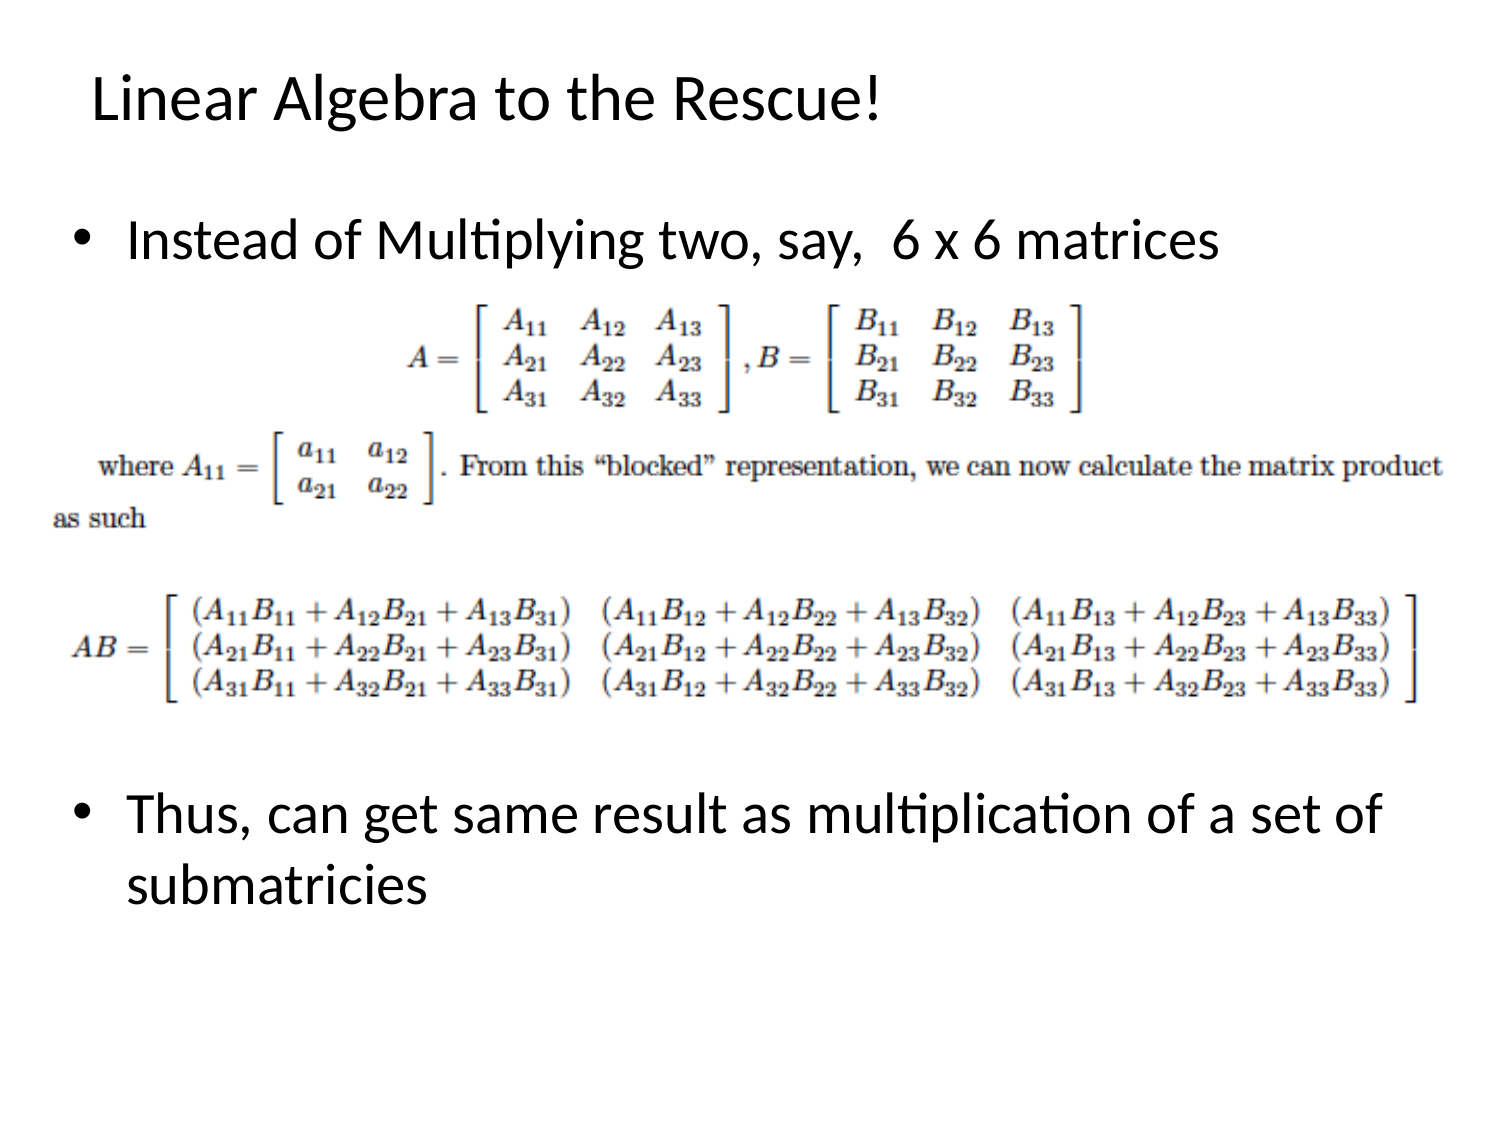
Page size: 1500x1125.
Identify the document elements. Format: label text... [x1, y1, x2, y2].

list Instead of Multiplying two, say, 6 x 6 matrices Thus, can get same result as multiplication of a set of submatricies [57, 729, 1408, 928]
list Instead of Multiplying two, say, 6 x 6 matrices Thus, can get same result as multiplication of a set of submatricies [57, 193, 1408, 276]
picture [46, 278, 1458, 721]
title Linear Algebra to the Rescue! [76, 0, 1427, 188]
